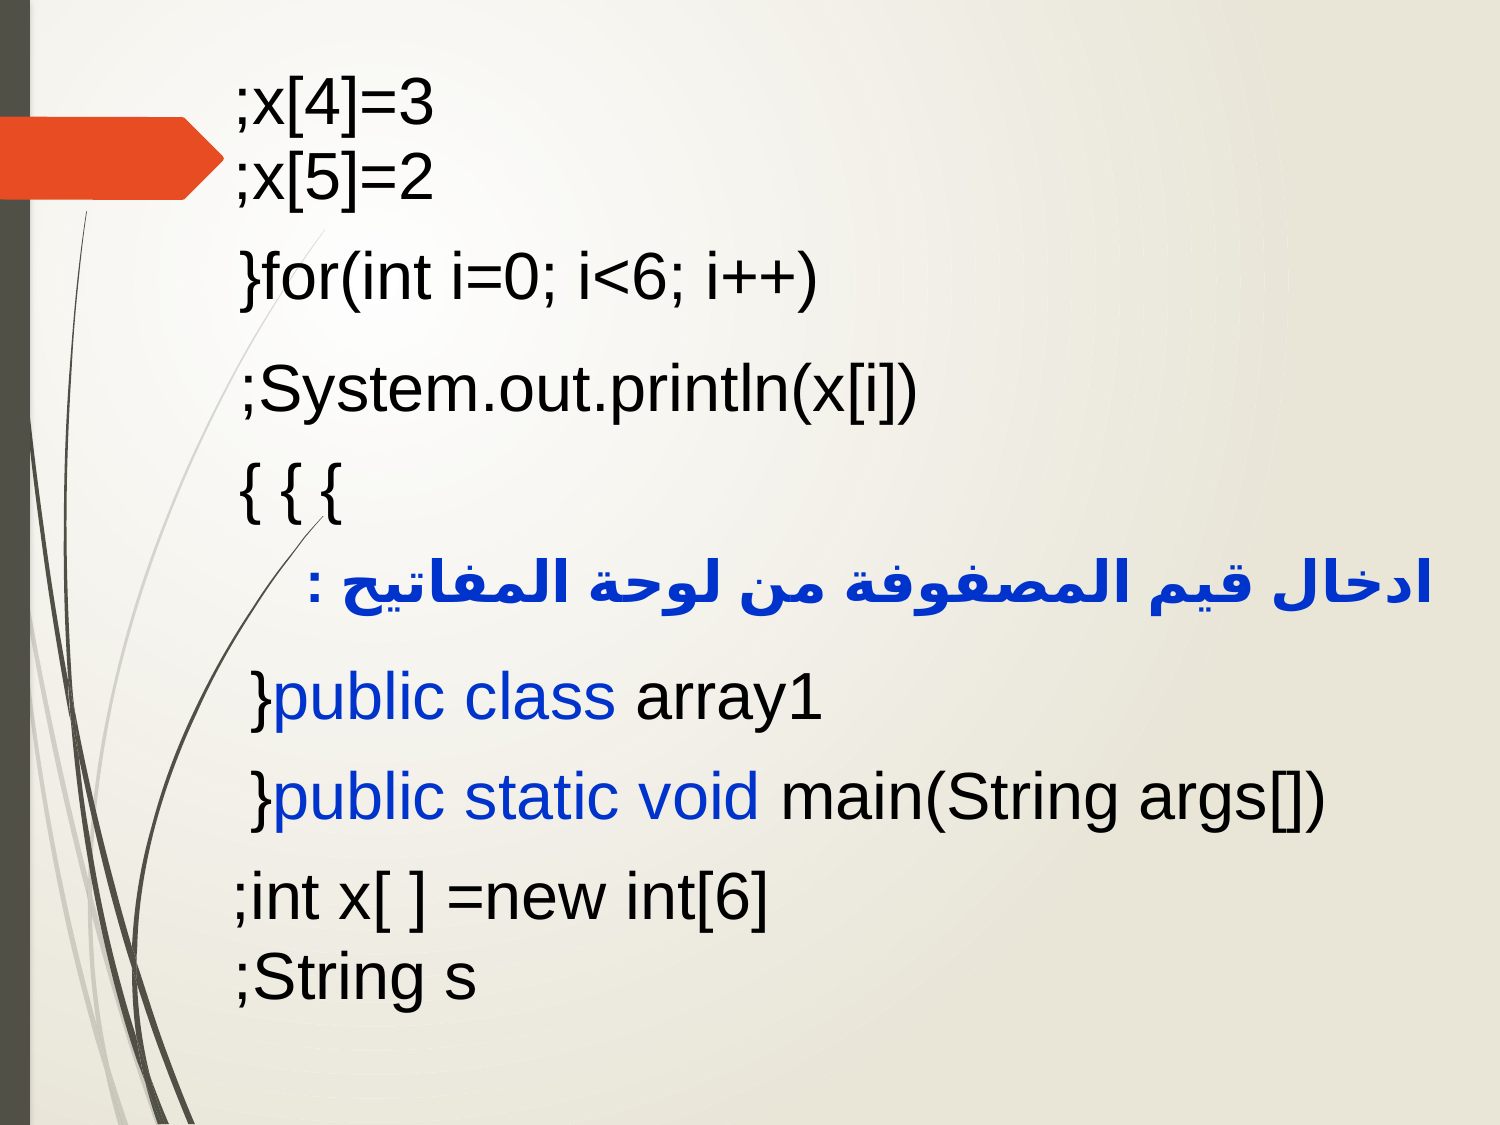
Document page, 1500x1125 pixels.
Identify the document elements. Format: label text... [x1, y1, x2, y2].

text_box int x[ ] =new int[6]; [216, 845, 1448, 946]
text_box ادخال قيم المصفوفة من لوحة المفاتيح : [219, 537, 1450, 638]
text_box public static void main(String args[]){ [216, 745, 1448, 845]
text_box for(int i=0; i<6; i++){ [224, 224, 1456, 325]
text_box public class array1{ [216, 645, 1448, 745]
text_box System.out.println(x[i]); [224, 337, 1456, 437]
text_box String s; [219, 924, 1450, 1025]
text_box x[4]=3; [219, 50, 1450, 125]
text_box x[5]=2; [219, 125, 1450, 225]
text_box } } } [224, 437, 1456, 538]
